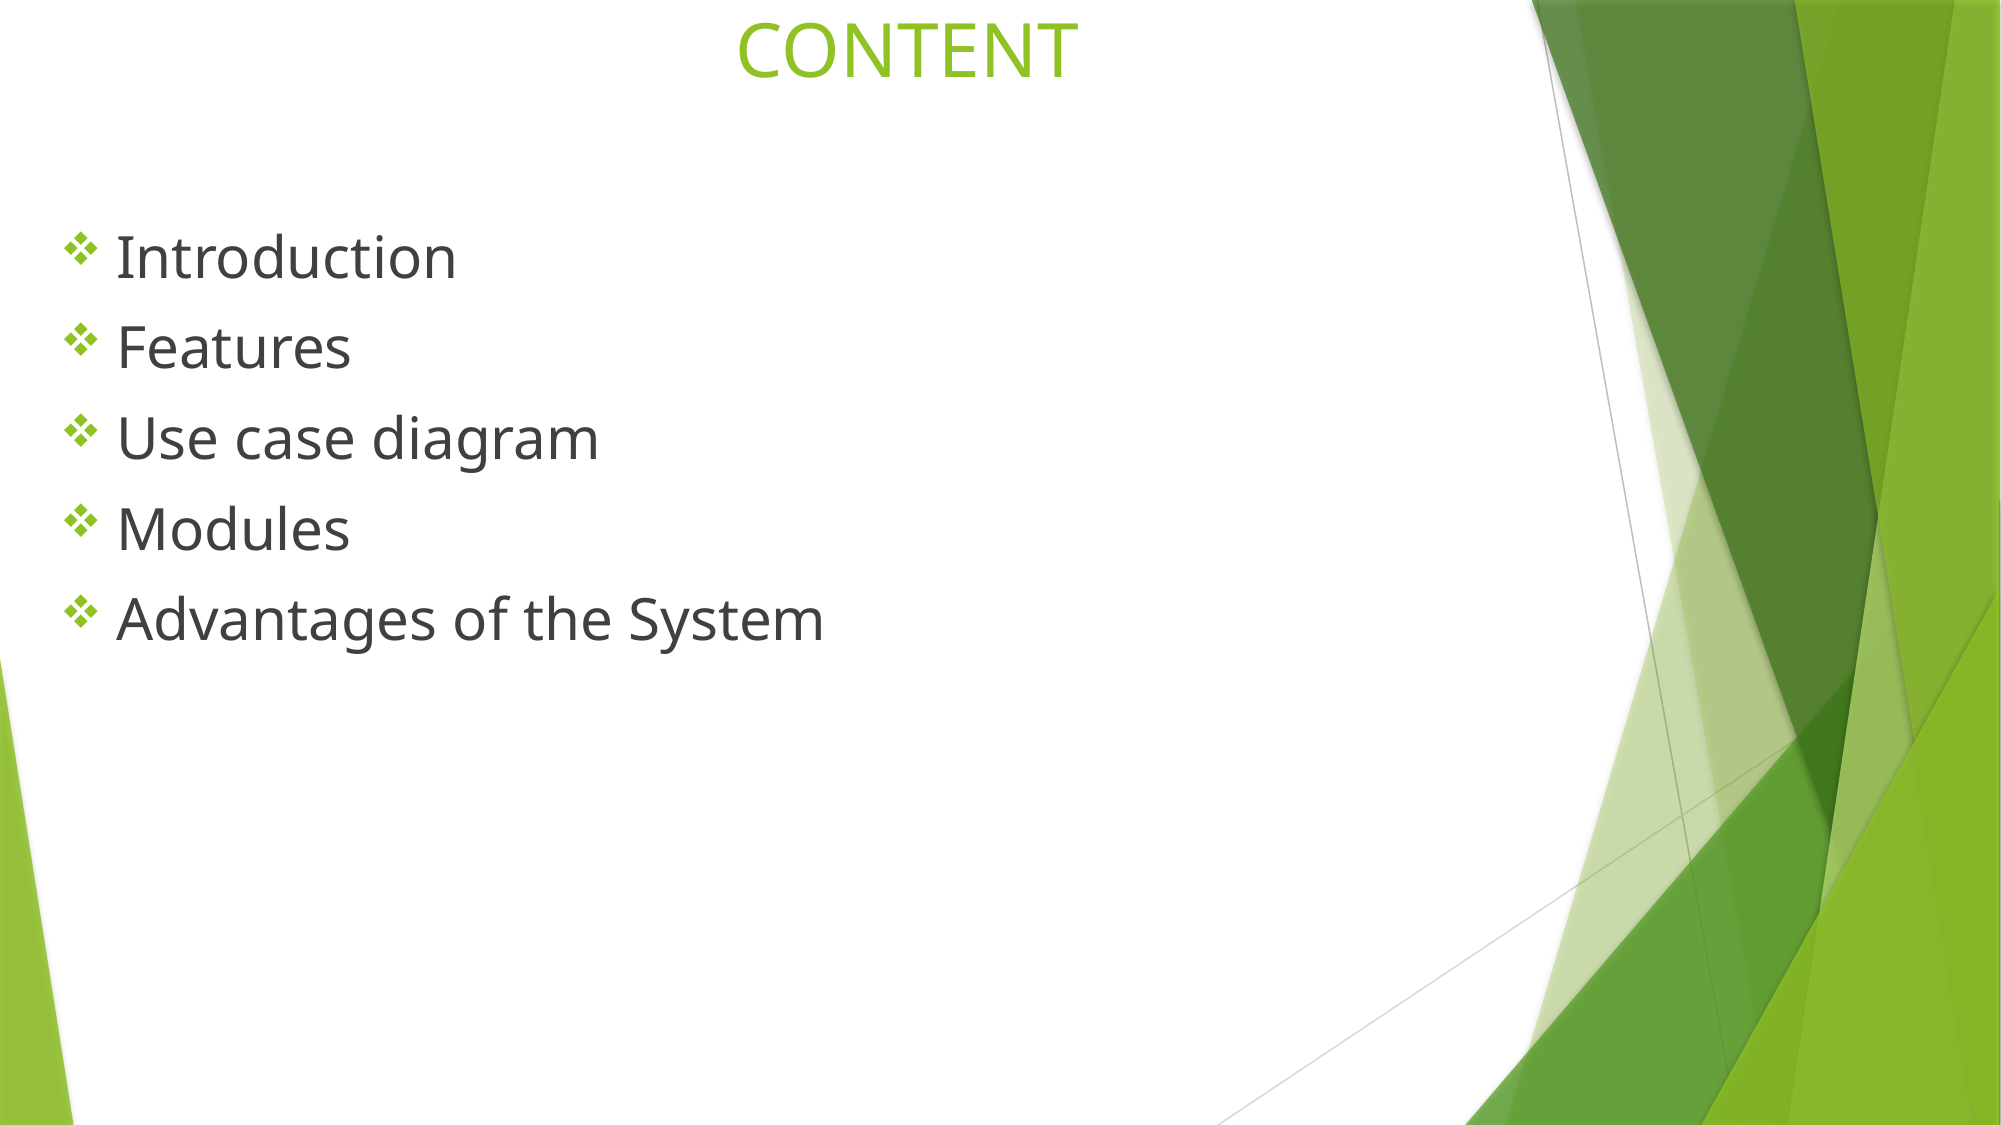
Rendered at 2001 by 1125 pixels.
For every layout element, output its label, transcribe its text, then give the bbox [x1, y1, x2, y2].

list Introduction Features Use case diagram Modules Advantages of the System [45, 212, 1863, 1014]
title CONTENT [45, 0, 1771, 212]
